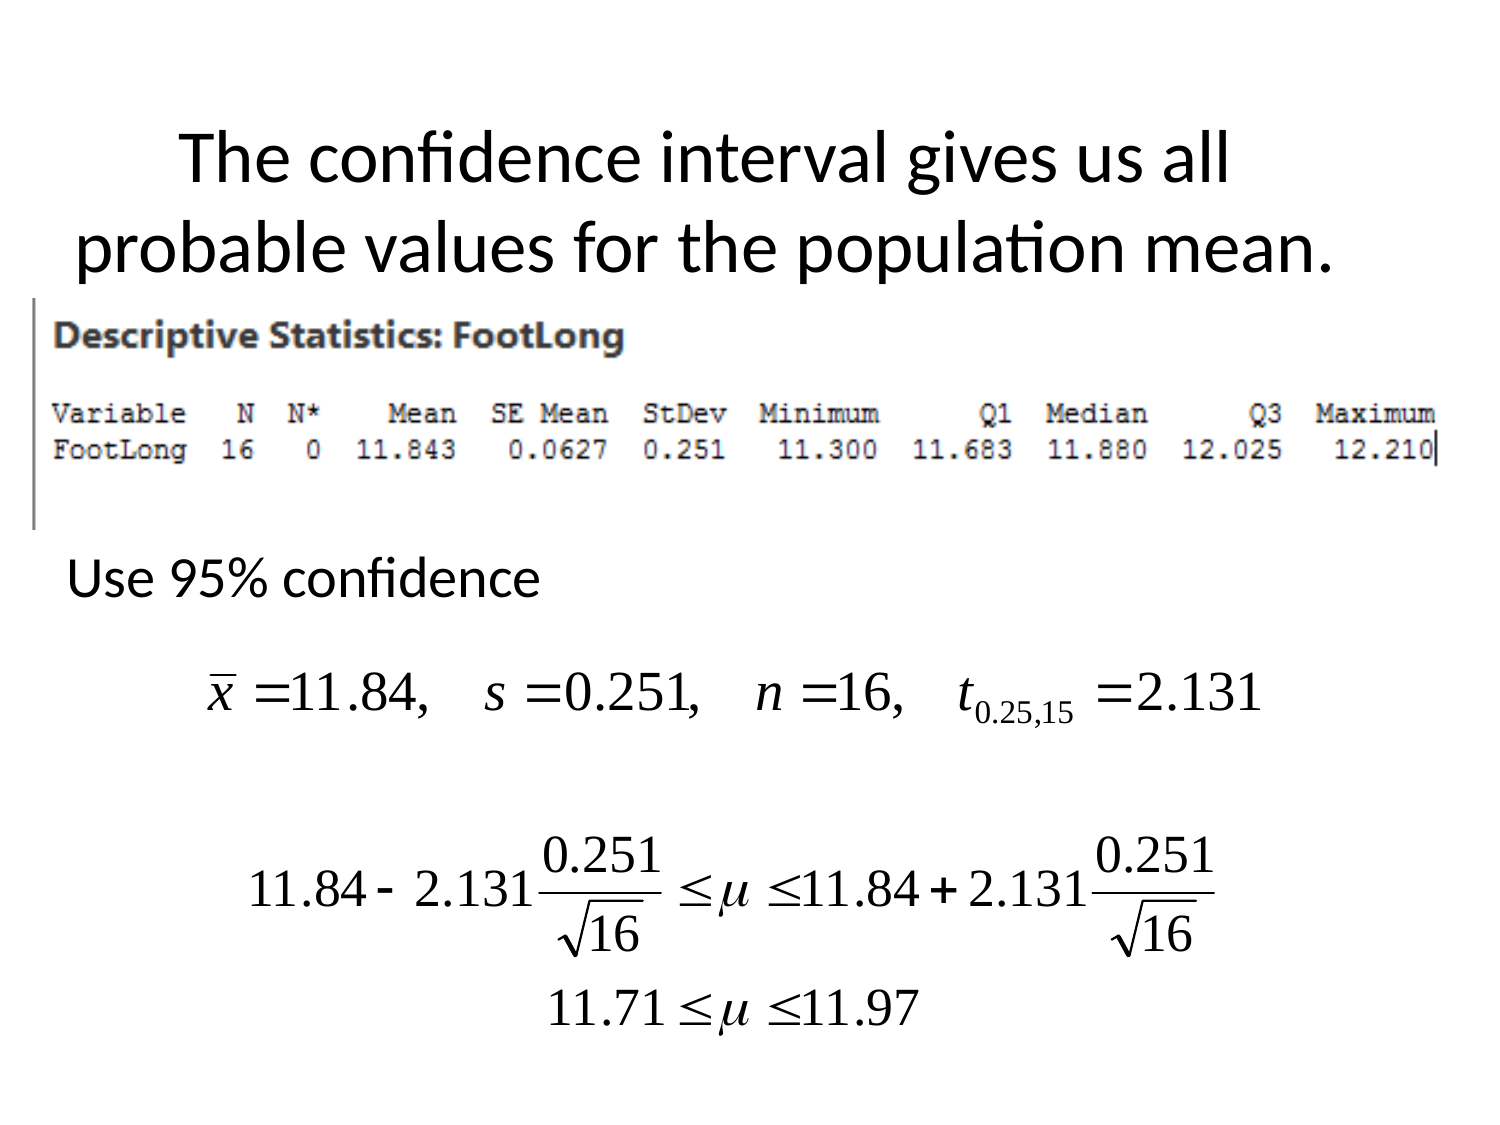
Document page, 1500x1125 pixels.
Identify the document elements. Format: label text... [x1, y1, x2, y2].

list Use 95% confidence [51, 540, 1399, 1027]
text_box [197, 652, 1271, 744]
picture [32, 298, 1471, 531]
title The confidence interval gives us all probable values for the population mean. [55, 0, 1356, 297]
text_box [244, 821, 1226, 1046]
